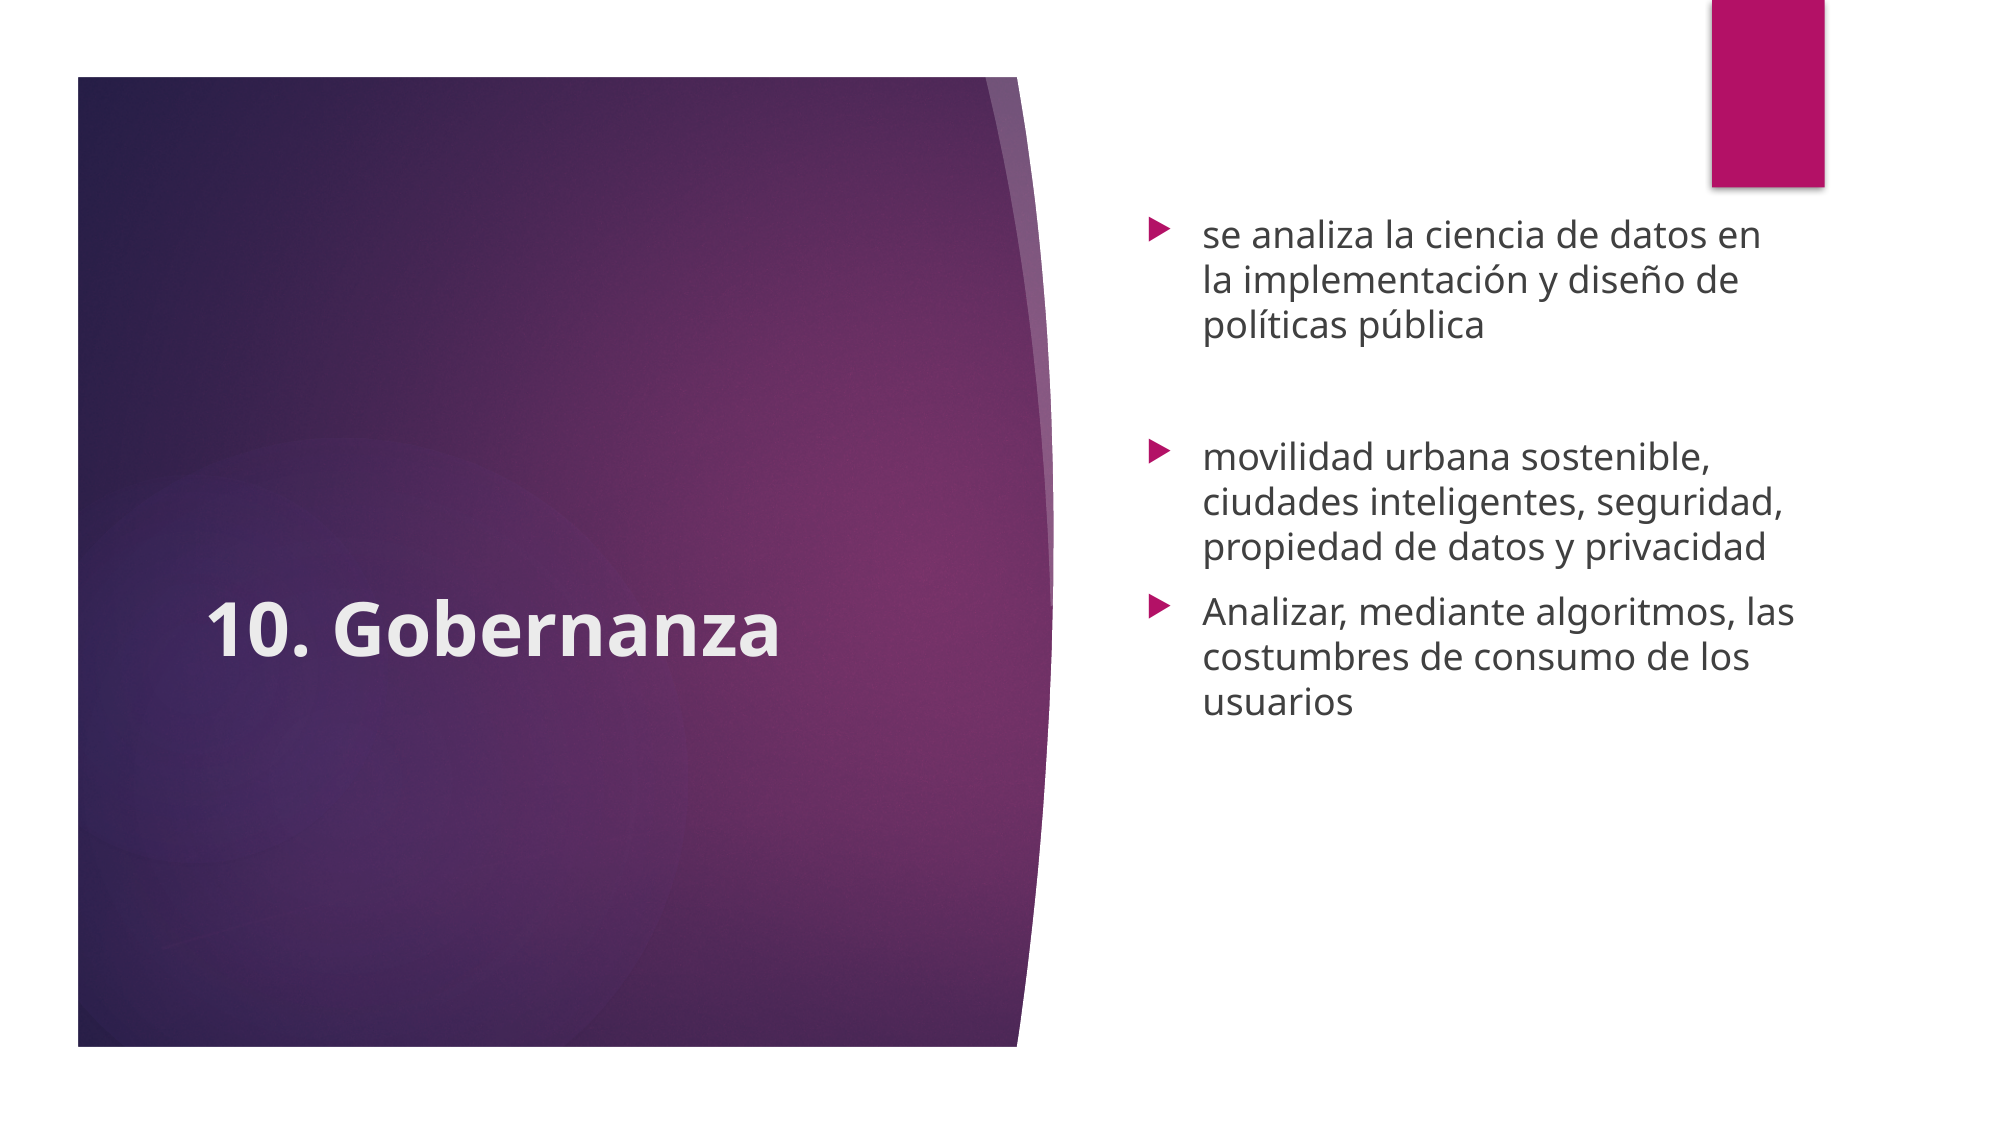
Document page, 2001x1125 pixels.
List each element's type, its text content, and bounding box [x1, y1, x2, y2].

list se analiza la ciencia de datos en la implementación y diseño de políticas pública movilidad urbana sostenible, ciudades inteligentes, seguridad, propiedad de datos y privacidad Analizar, mediante algoritmos, las costumbres de consumo de los usuarios [1131, 191, 1811, 814]
title 10. Gobernanza [189, 439, 904, 814]
